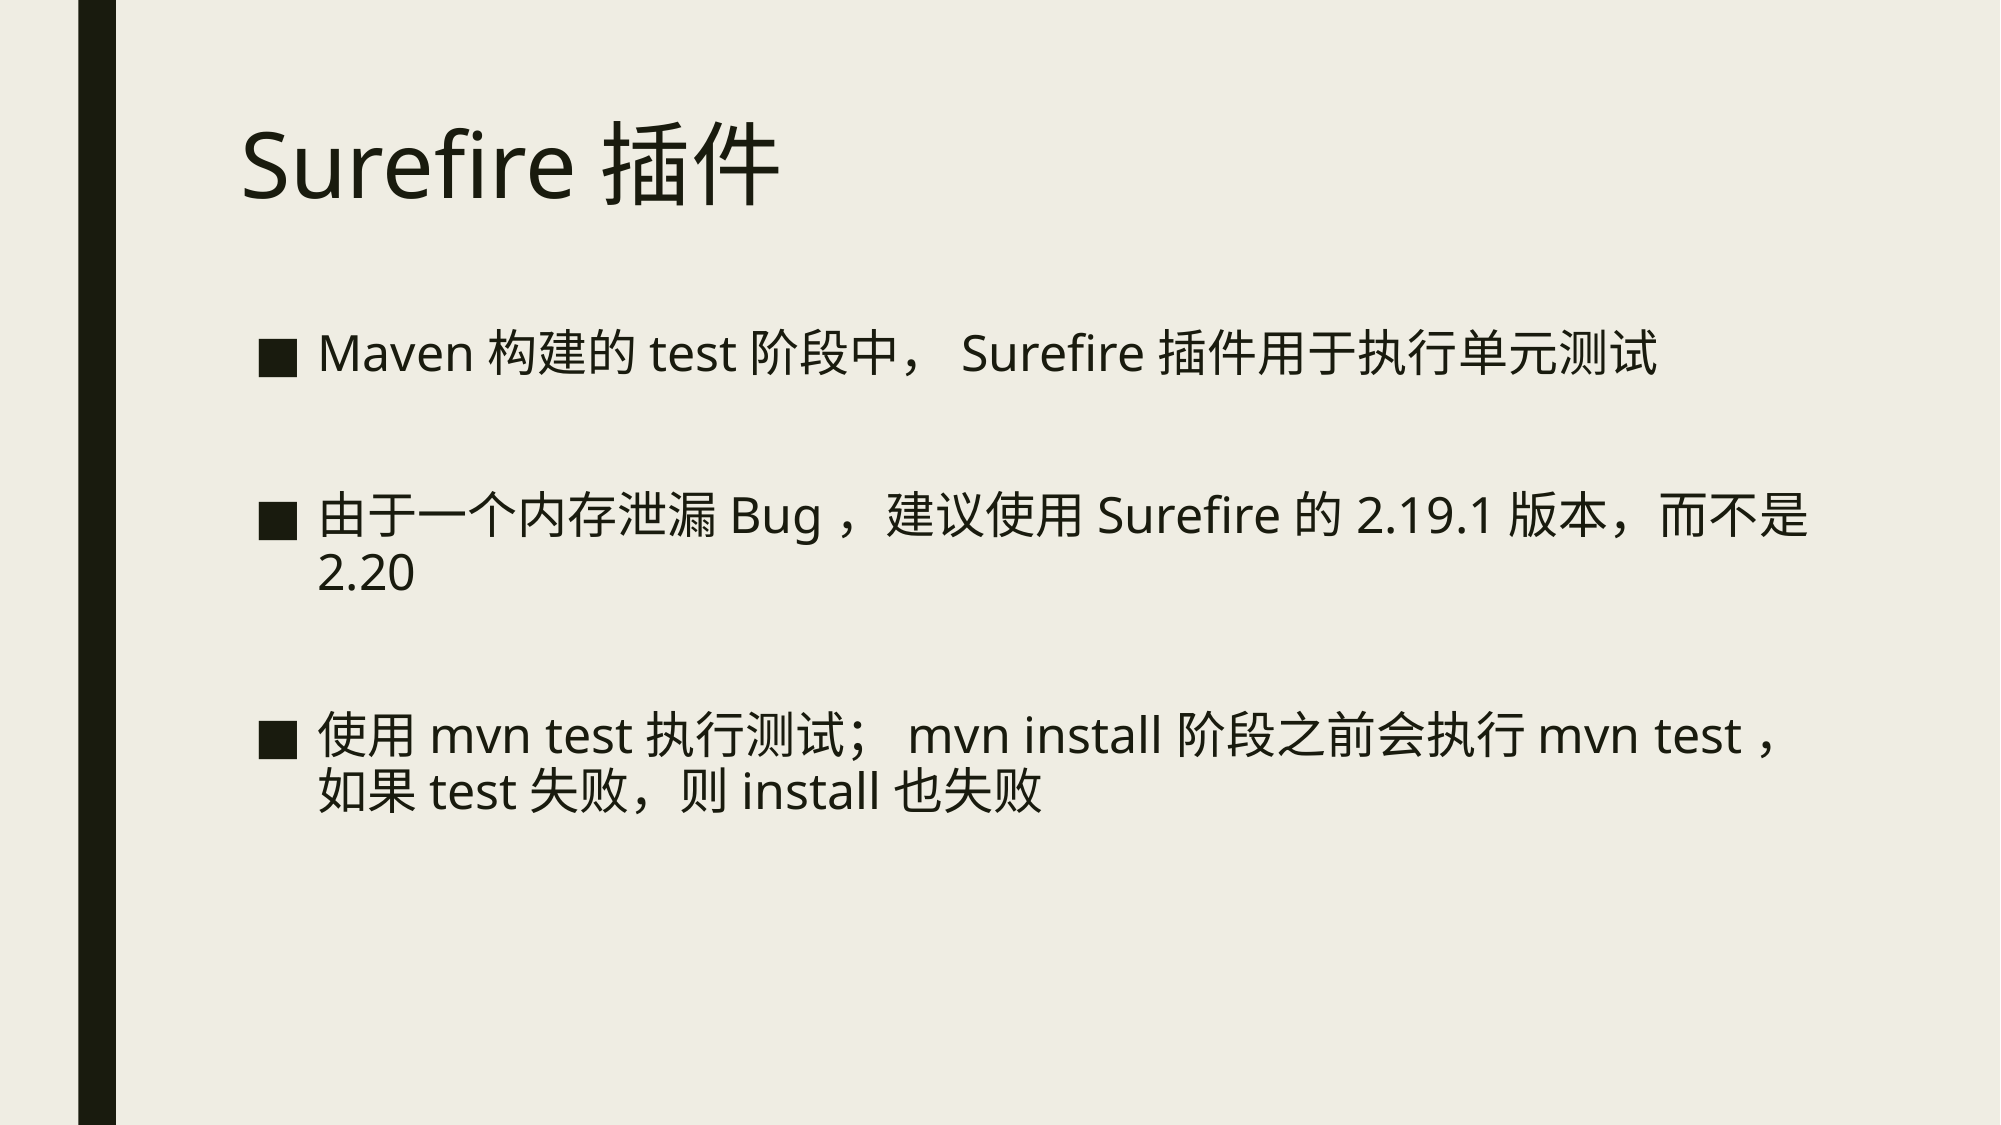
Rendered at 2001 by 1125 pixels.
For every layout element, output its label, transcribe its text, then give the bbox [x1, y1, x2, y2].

title Surefire插件 [225, 112, 1800, 357]
list Maven构建的test阶段中，Surefire插件用于执行单元测试 由于一个内存泄漏Bug，建议使用Surefire的2.19.1版本，而不是2.20 使用mvn test执行测试；mvn install阶段之前会执行mvn test，如果test失败，则install也失败 [239, 318, 1843, 1006]
